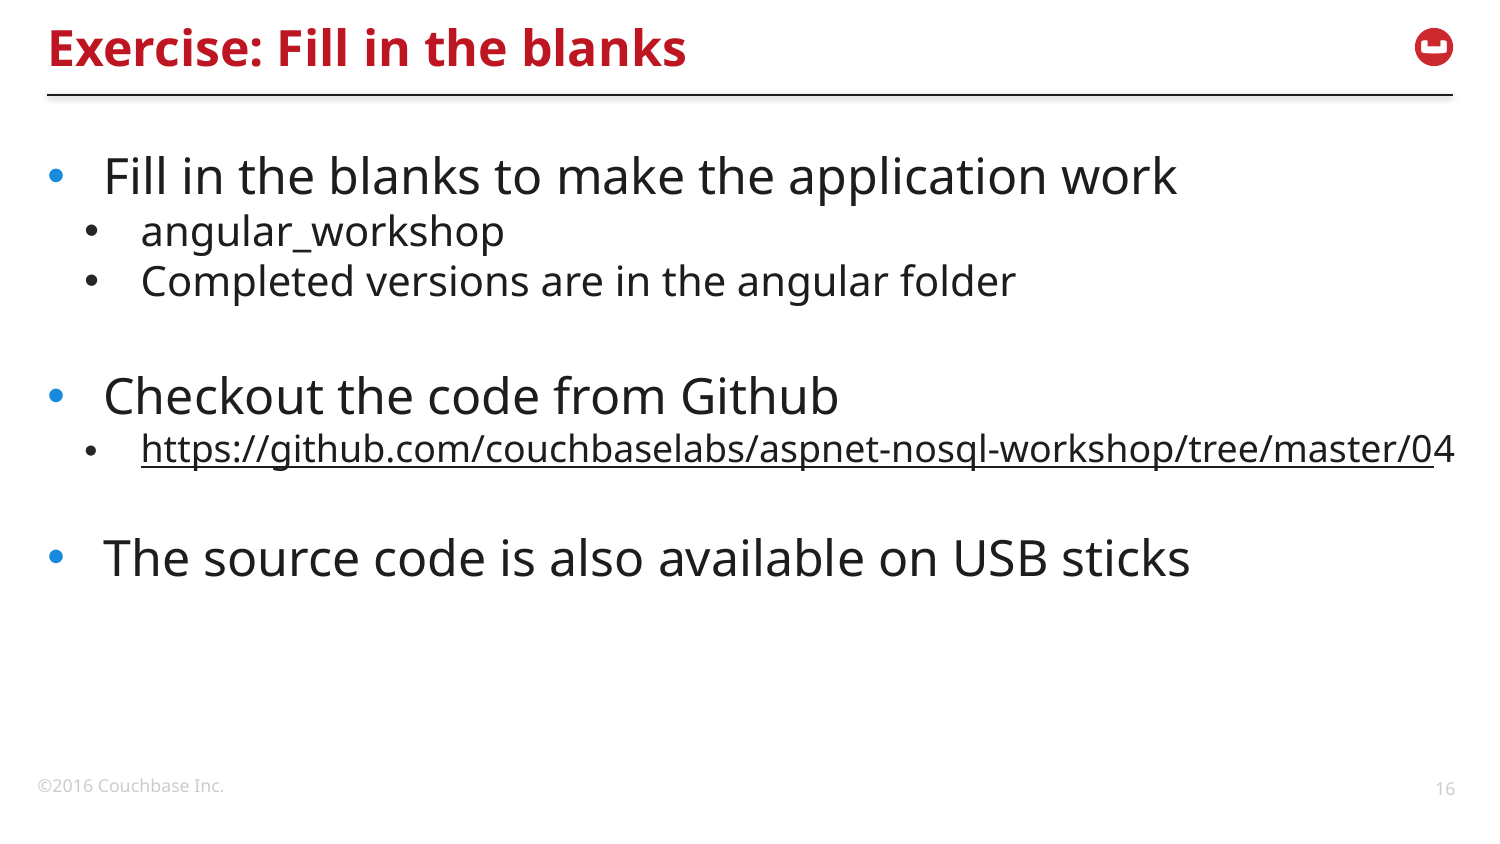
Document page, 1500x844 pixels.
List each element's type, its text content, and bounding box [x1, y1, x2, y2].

picture [1414, 27, 1454, 67]
text_box Fill in the blanks to make the application work angular_workshop Completed versions are in the angular folder Checkout the code from Github https://github.com/couchbaselabs/aspnet-nosql-workshop/tree/master/04 The source code is also available on USB sticks [32, 137, 1477, 695]
title Exercise: Fill in the blanks [32, 7, 1345, 96]
